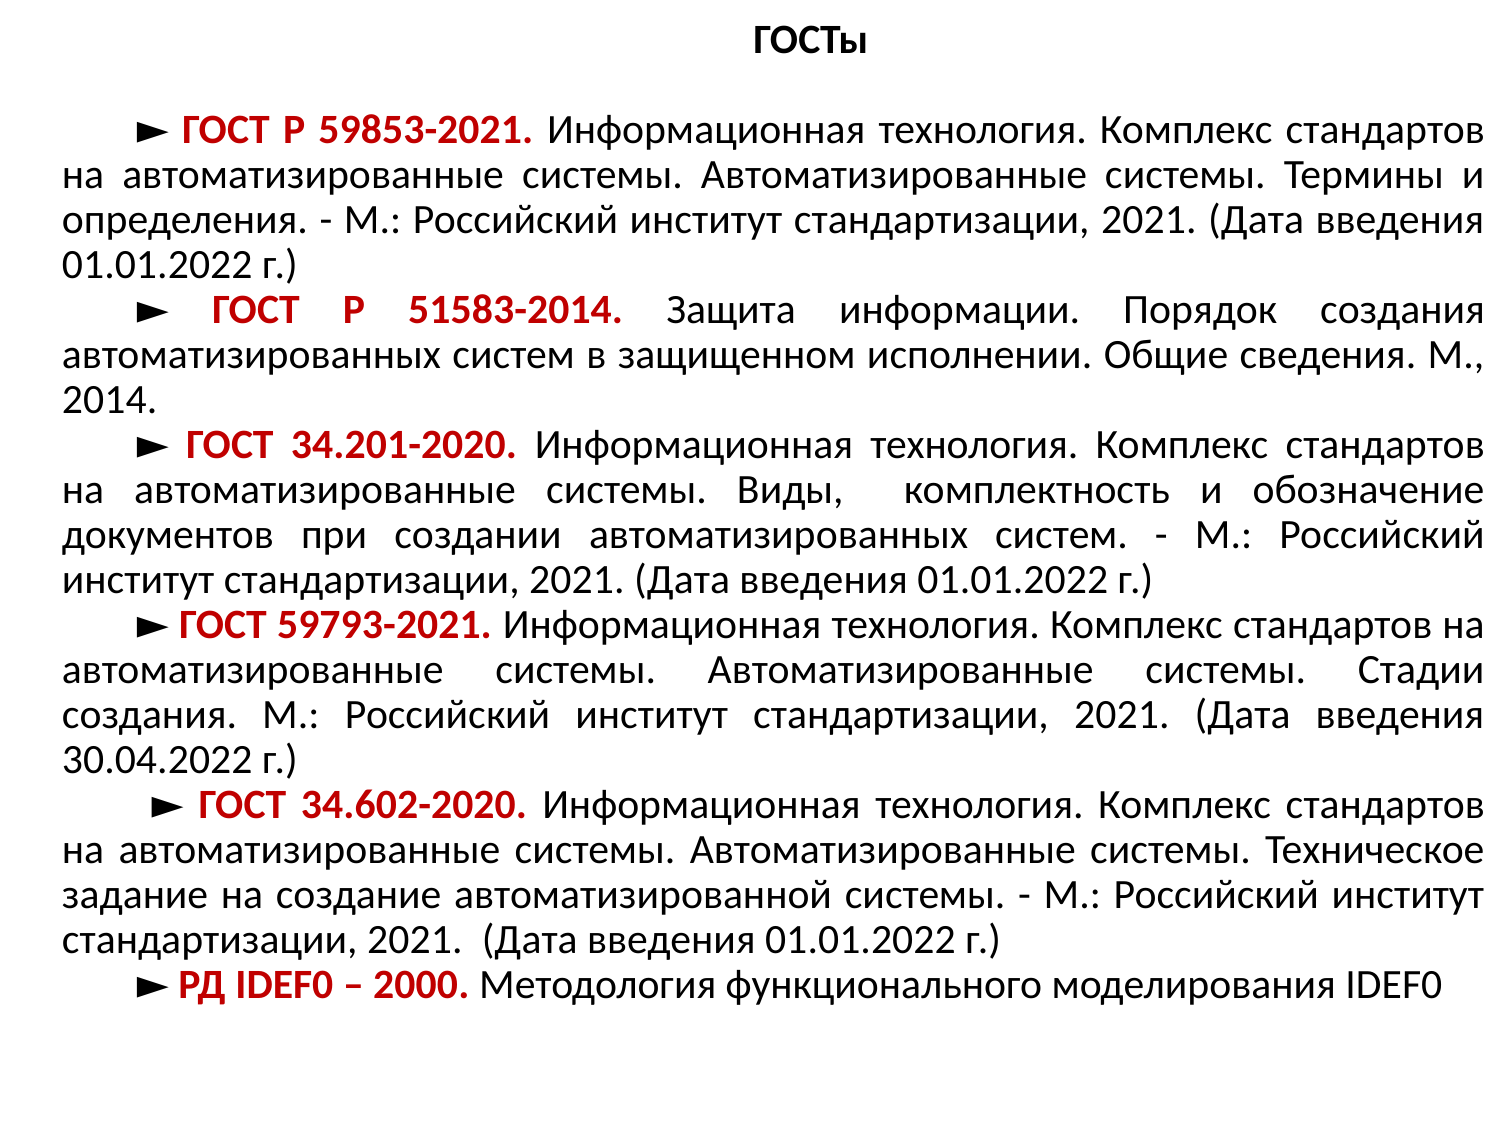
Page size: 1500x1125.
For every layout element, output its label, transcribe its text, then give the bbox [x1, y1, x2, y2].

text_box ГОСТы ► ГОСТ Р 59853-2021. Информационная технология. Комплекс стандартов на автоматизированные системы. Автоматизированные системы. Термины и определения. - М.: Российский институт стандартизации, 2021. (Дата введения 01.01.2022 г.) ► ГОСТ Р 51583-2014. Защита информации. Порядок создания автоматизированных систем в защищенном исполнении. Общие сведения. М., 2014. ► ГОСТ 34.201-2020. Информационная технология. Комплекс стандартов на автоматизированные системы. Виды, комплектность и обозначение документов при создании автоматизированных систем. - М.: Российский институт стандартизации, 2021. (Дата введения 01.01.2022 г.) ► ГОСТ 59793-2021. Информационная технология. Комплекс стандартов на автоматизированные системы. Автоматизированные системы. Стадии создания. М.: Российский институт стандартизации, 2021. (Дата введения 30.04.2022 г.) ► ГОСТ 34.602-2020. Информационная технология. Комплекс стандартов на автоматизированные системы. Автоматизированные системы. Техническое задание на создание автоматизированной системы. - М.: Российский институт стандартизации, 2021. (Дата введения 01.01.2022 г.) ► РД IDEF0 – 2000. Методология функционального моделирования IDEF0 [0, 4, 1500, 1060]
